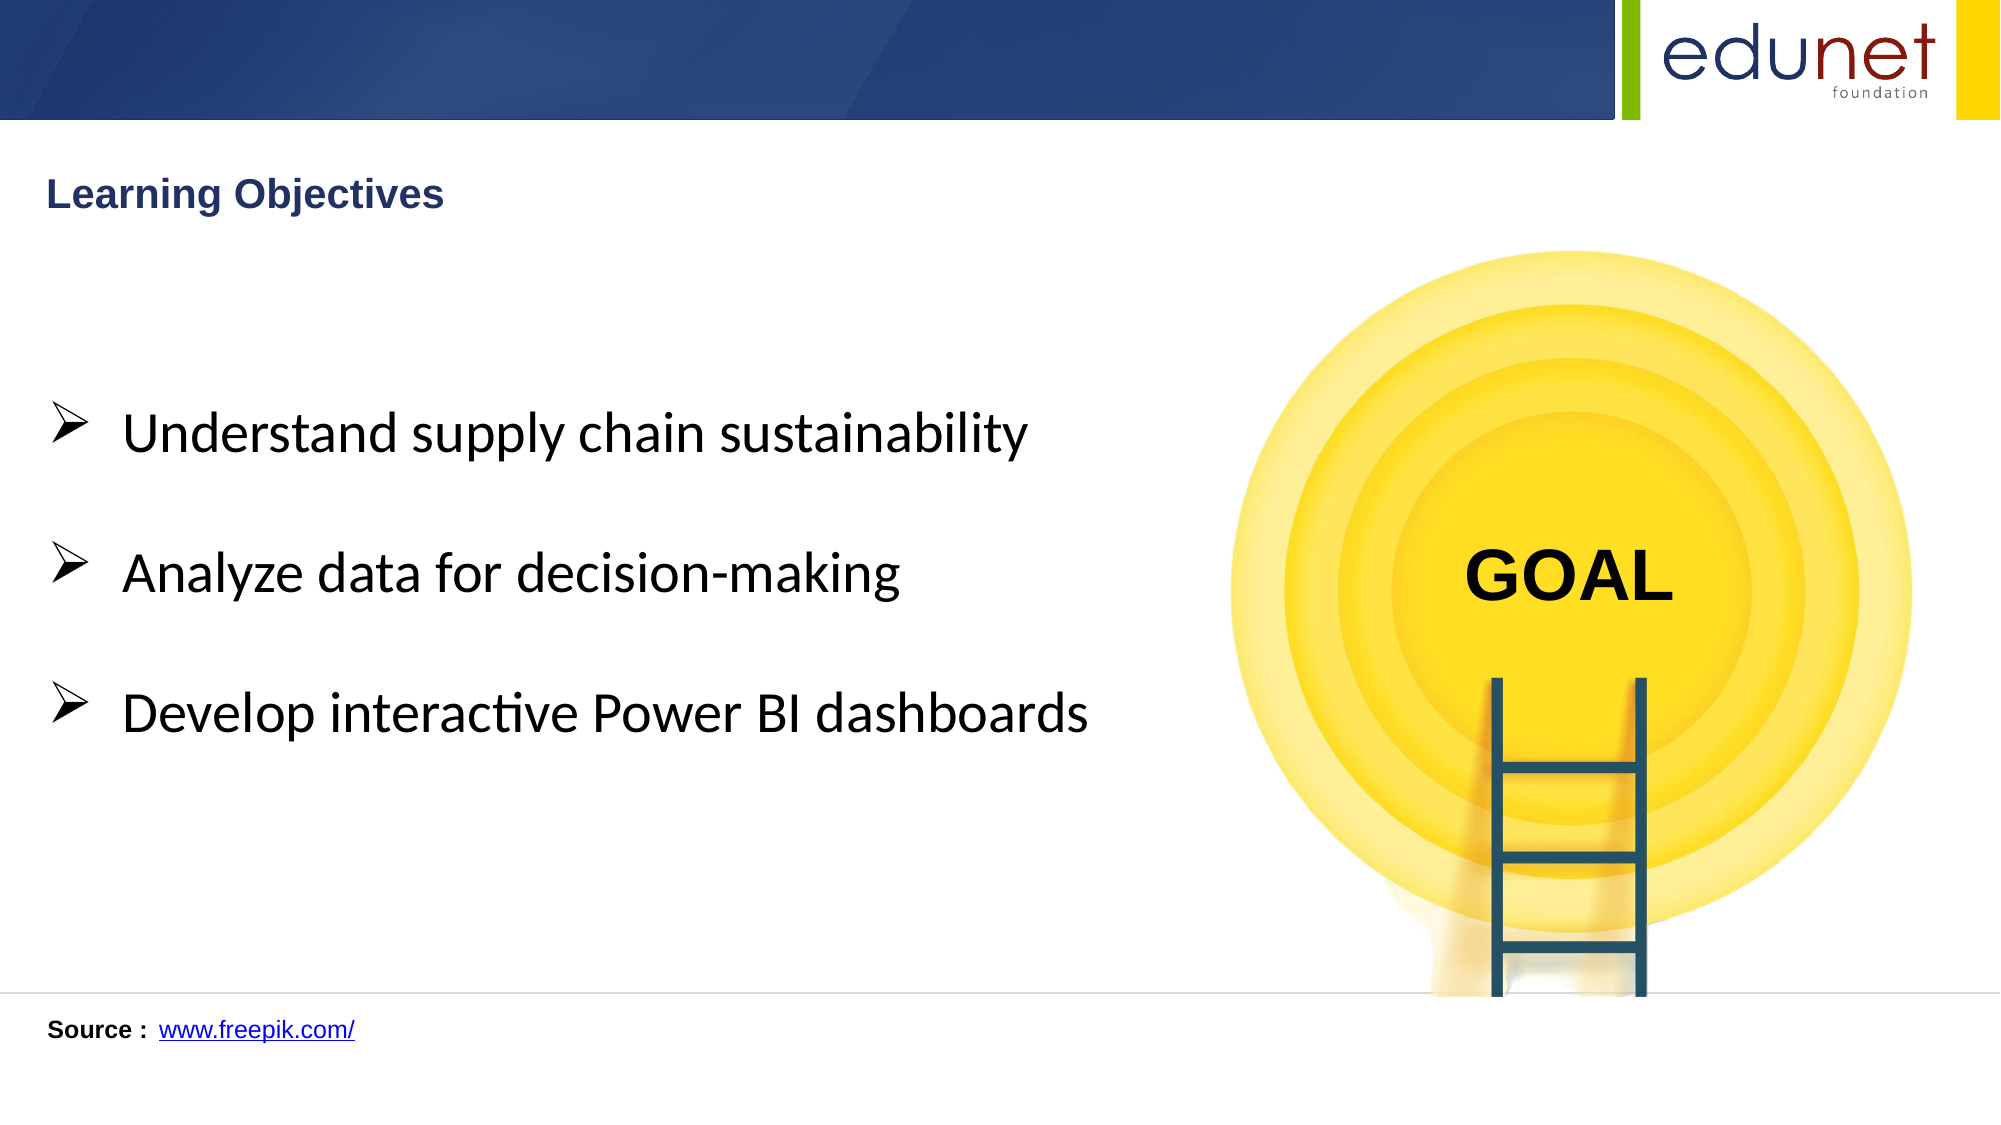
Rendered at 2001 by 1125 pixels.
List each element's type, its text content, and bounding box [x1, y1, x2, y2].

picture [1204, 236, 1944, 997]
text_box Learning Objectives [31, 159, 467, 225]
text_box Understand supply chain sustainability Analyze data for decision-making Develop interactive Power BI dashboards [32, 387, 1129, 752]
picture [1652, 12, 1948, 108]
text_box Source : [32, 1006, 144, 1052]
text_box www.freepik.com/ [144, 1006, 447, 1052]
